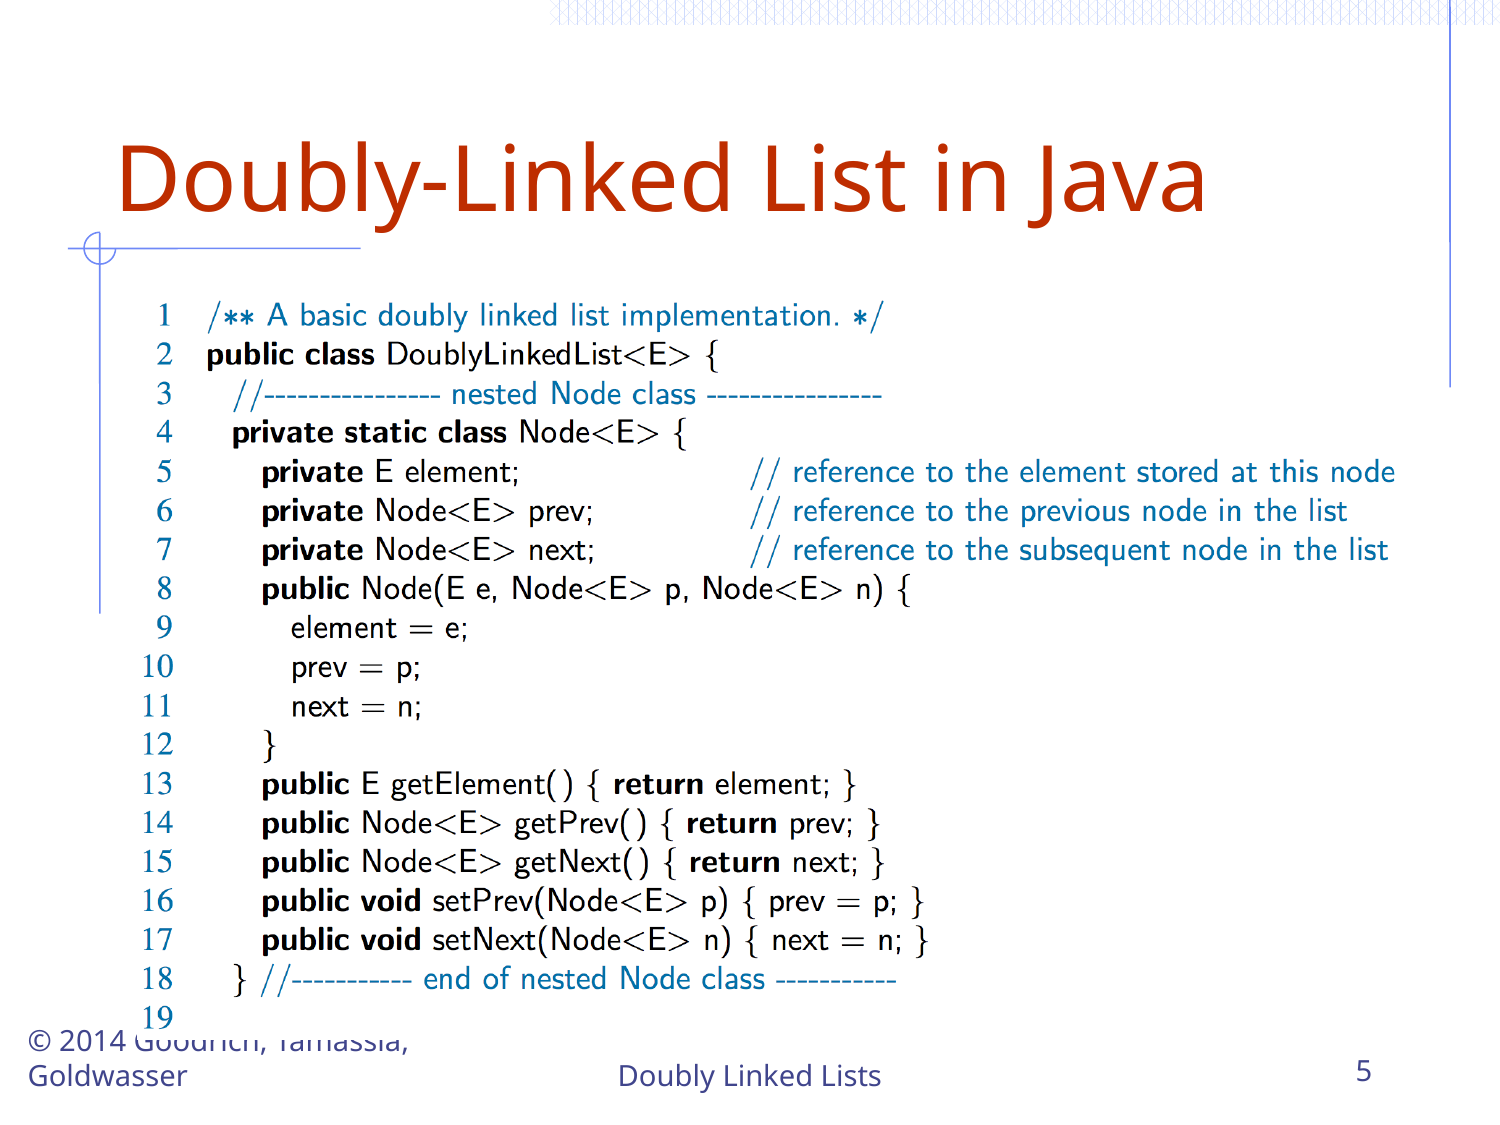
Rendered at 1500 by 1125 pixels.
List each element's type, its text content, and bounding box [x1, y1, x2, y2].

footer Doubly Linked Lists [512, 1049, 988, 1101]
picture [137, 287, 1413, 1040]
slide_number © 2014 Goodrich, Tamassia, Goldwasser [12, 1024, 512, 1101]
slide_number 5 [1074, 1049, 1388, 1101]
title Doubly-Linked List in Java [99, 50, 1425, 238]
